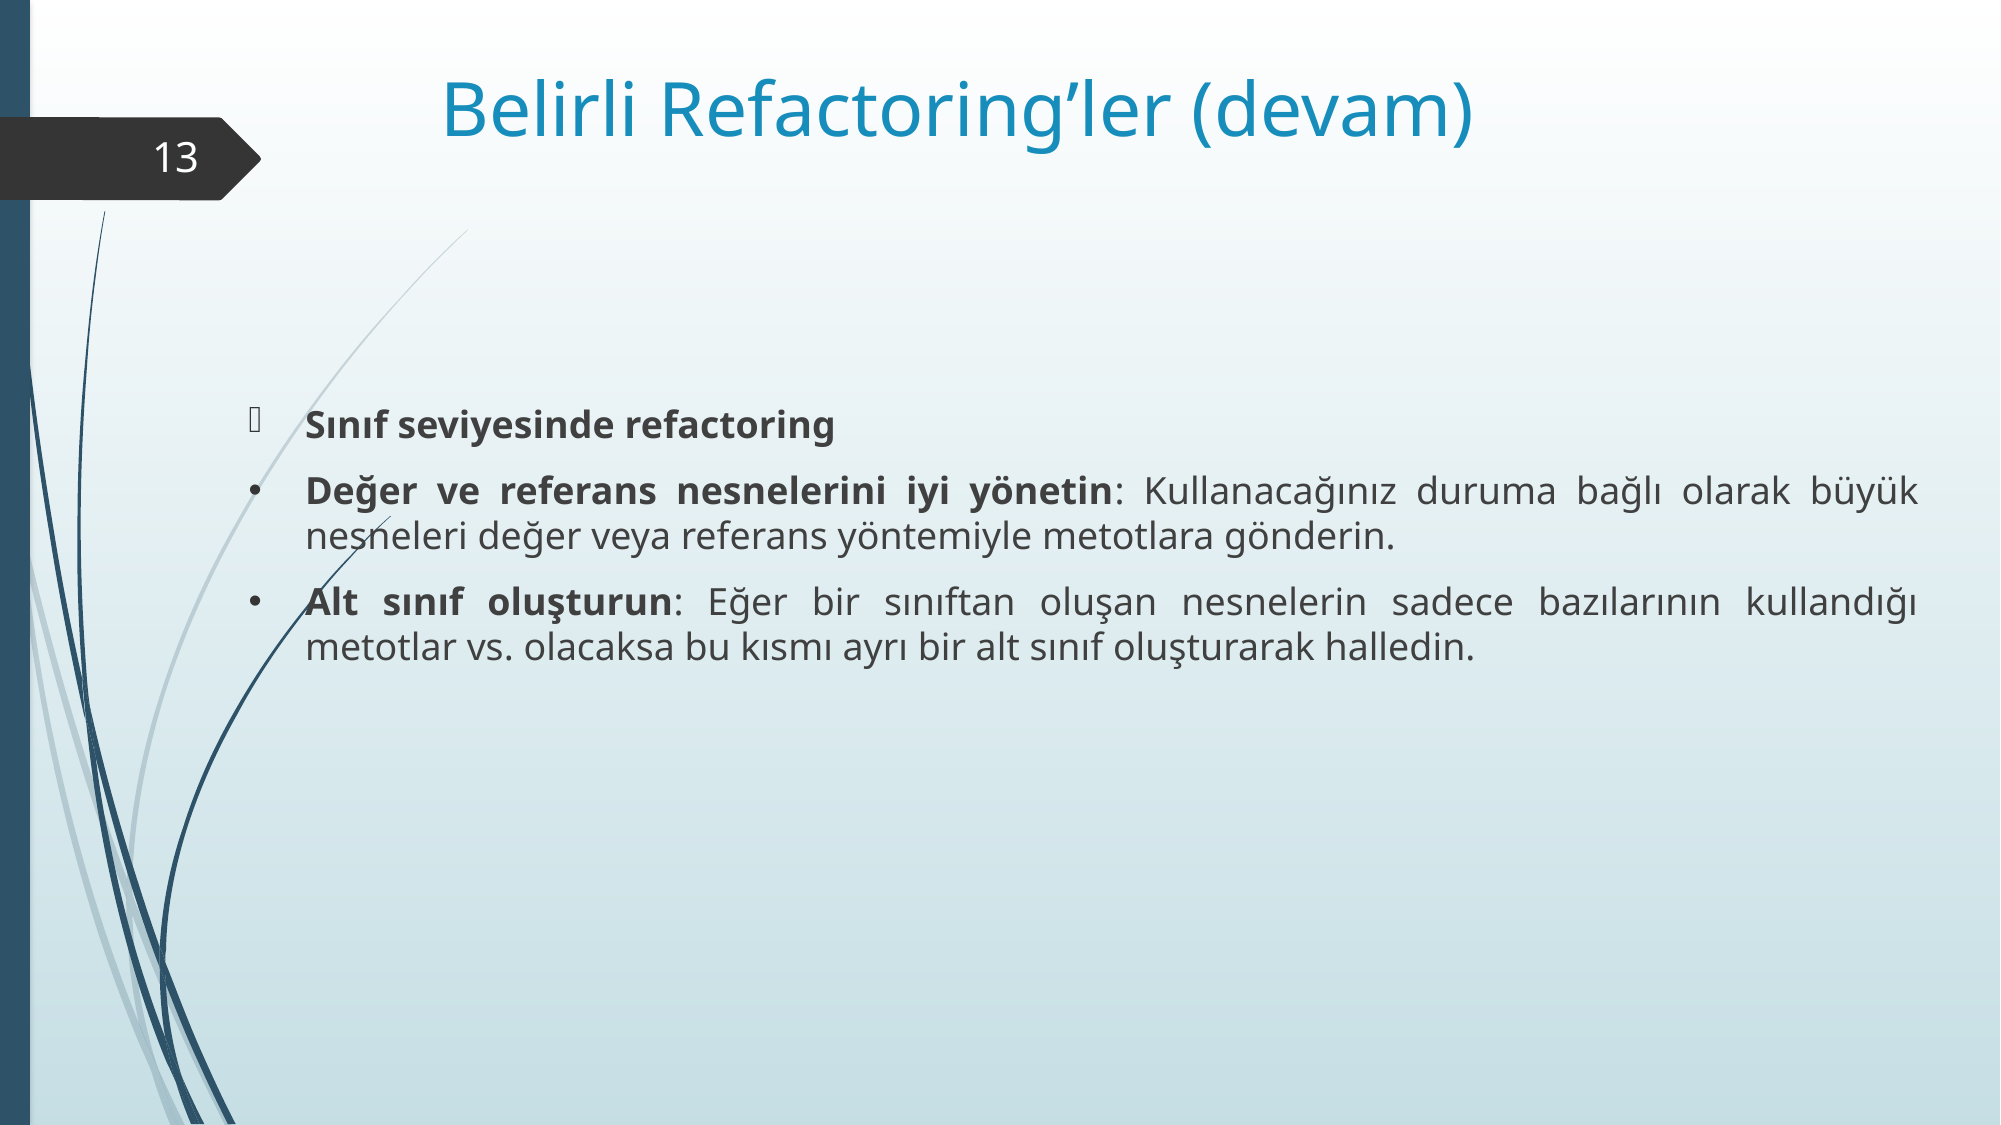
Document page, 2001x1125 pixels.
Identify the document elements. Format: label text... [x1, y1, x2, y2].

title Belirli Refactoring’ler (devam) [425, 54, 1888, 265]
slide_number 13 [87, 129, 216, 190]
list Sınıf seviyesinde refactoring Değer ve referans nesnelerini iyi yönetin: Kullanacağınız duruma bağlı olarak büyük nesneleri değer veya referans yöntemiyle metotlara gönderin. Alt sınıf oluşturun: Eğer bir sınıftan oluşan nesnelerin sadece bazılarının kullandığı metotlar vs. olacaksa bu kısmı ayrı bir alt sınıf oluşturarak halledin. [233, 393, 1935, 1125]
